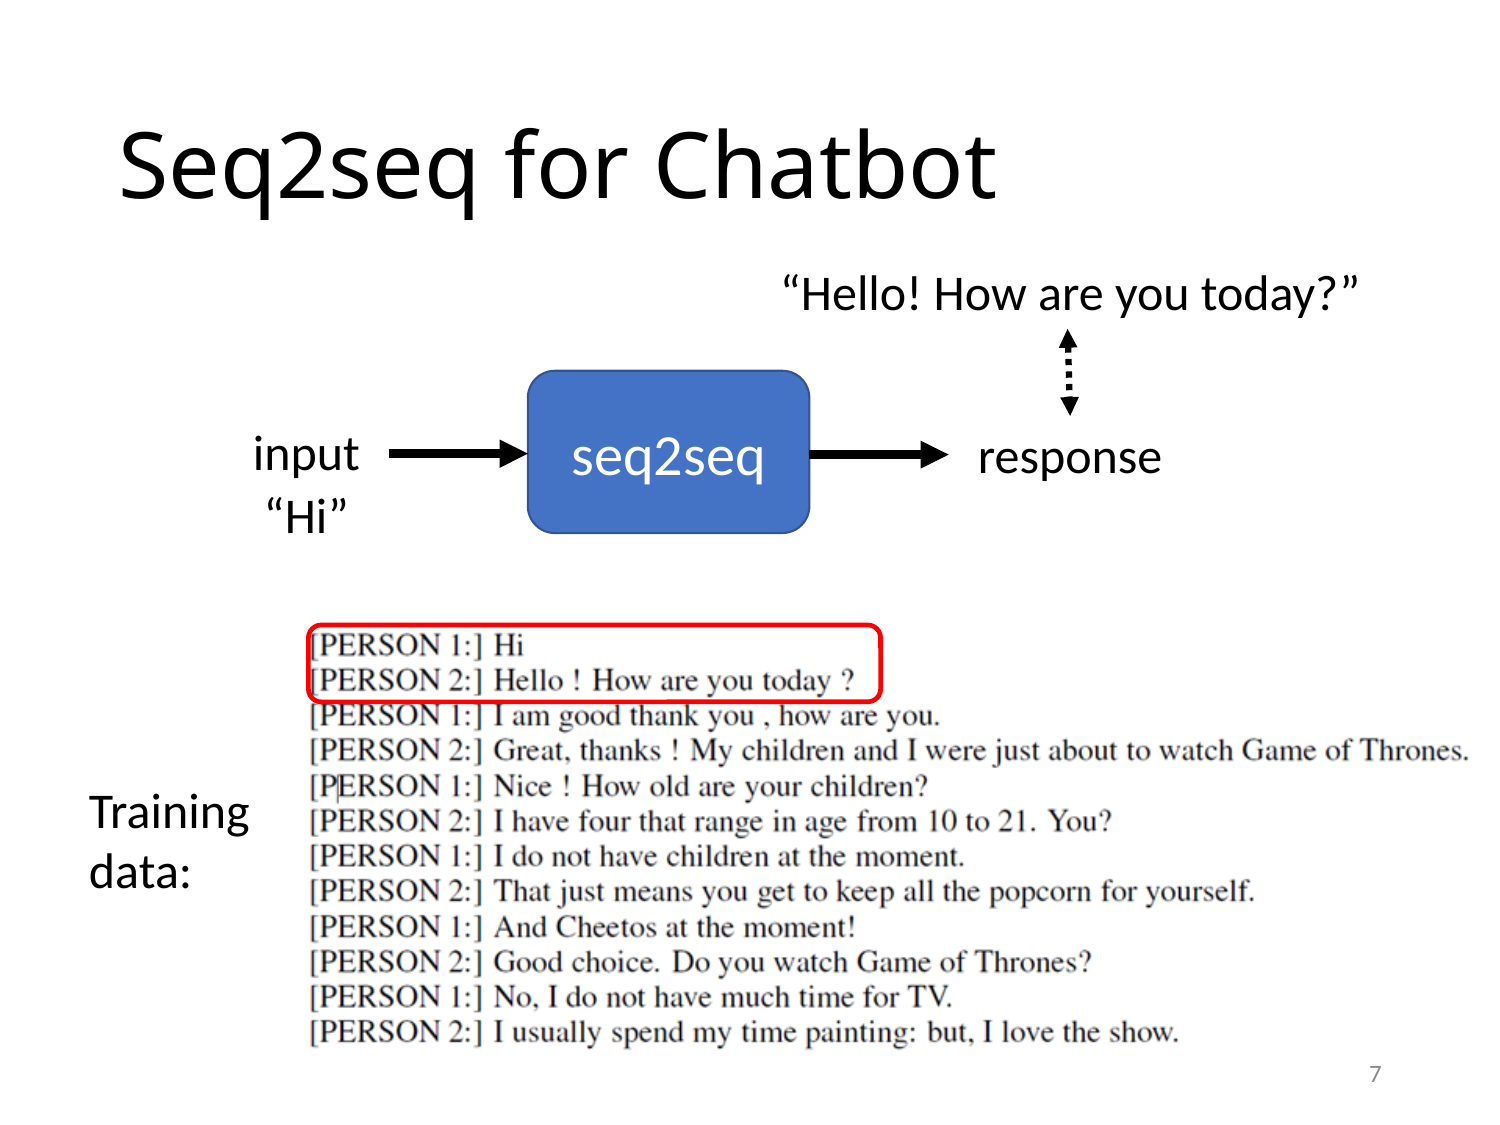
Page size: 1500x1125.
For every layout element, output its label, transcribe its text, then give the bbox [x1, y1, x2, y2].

text_box input [205, 412, 408, 488]
text_box response [944, 415, 1196, 491]
picture [303, 616, 1473, 1058]
slide_number 7 [1059, 1058, 1397, 1103]
text_box “Hi” [235, 475, 378, 551]
text_box Training data: [74, 770, 286, 906]
text_box seq2seq [526, 369, 811, 535]
text_box “Hello! How are you today?” [743, 253, 1397, 328]
title Seq2seq for Chatbot [103, 59, 1397, 278]
